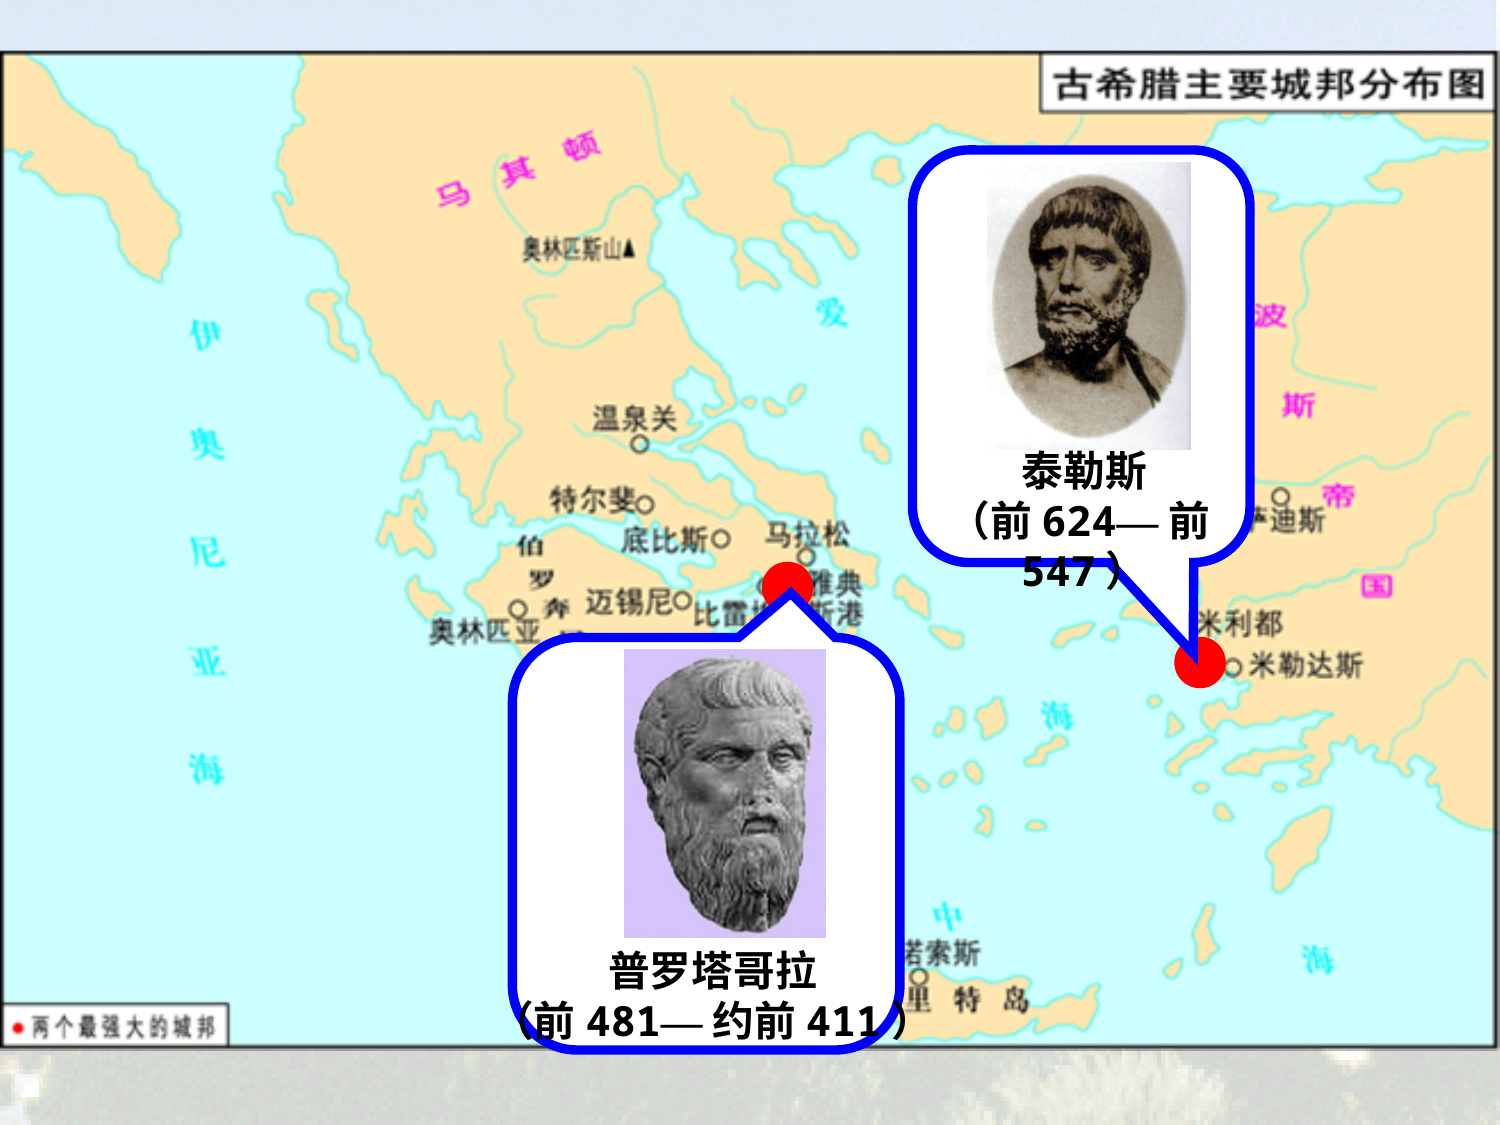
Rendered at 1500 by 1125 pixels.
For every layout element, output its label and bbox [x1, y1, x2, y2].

picture [0, 49, 1500, 1052]
